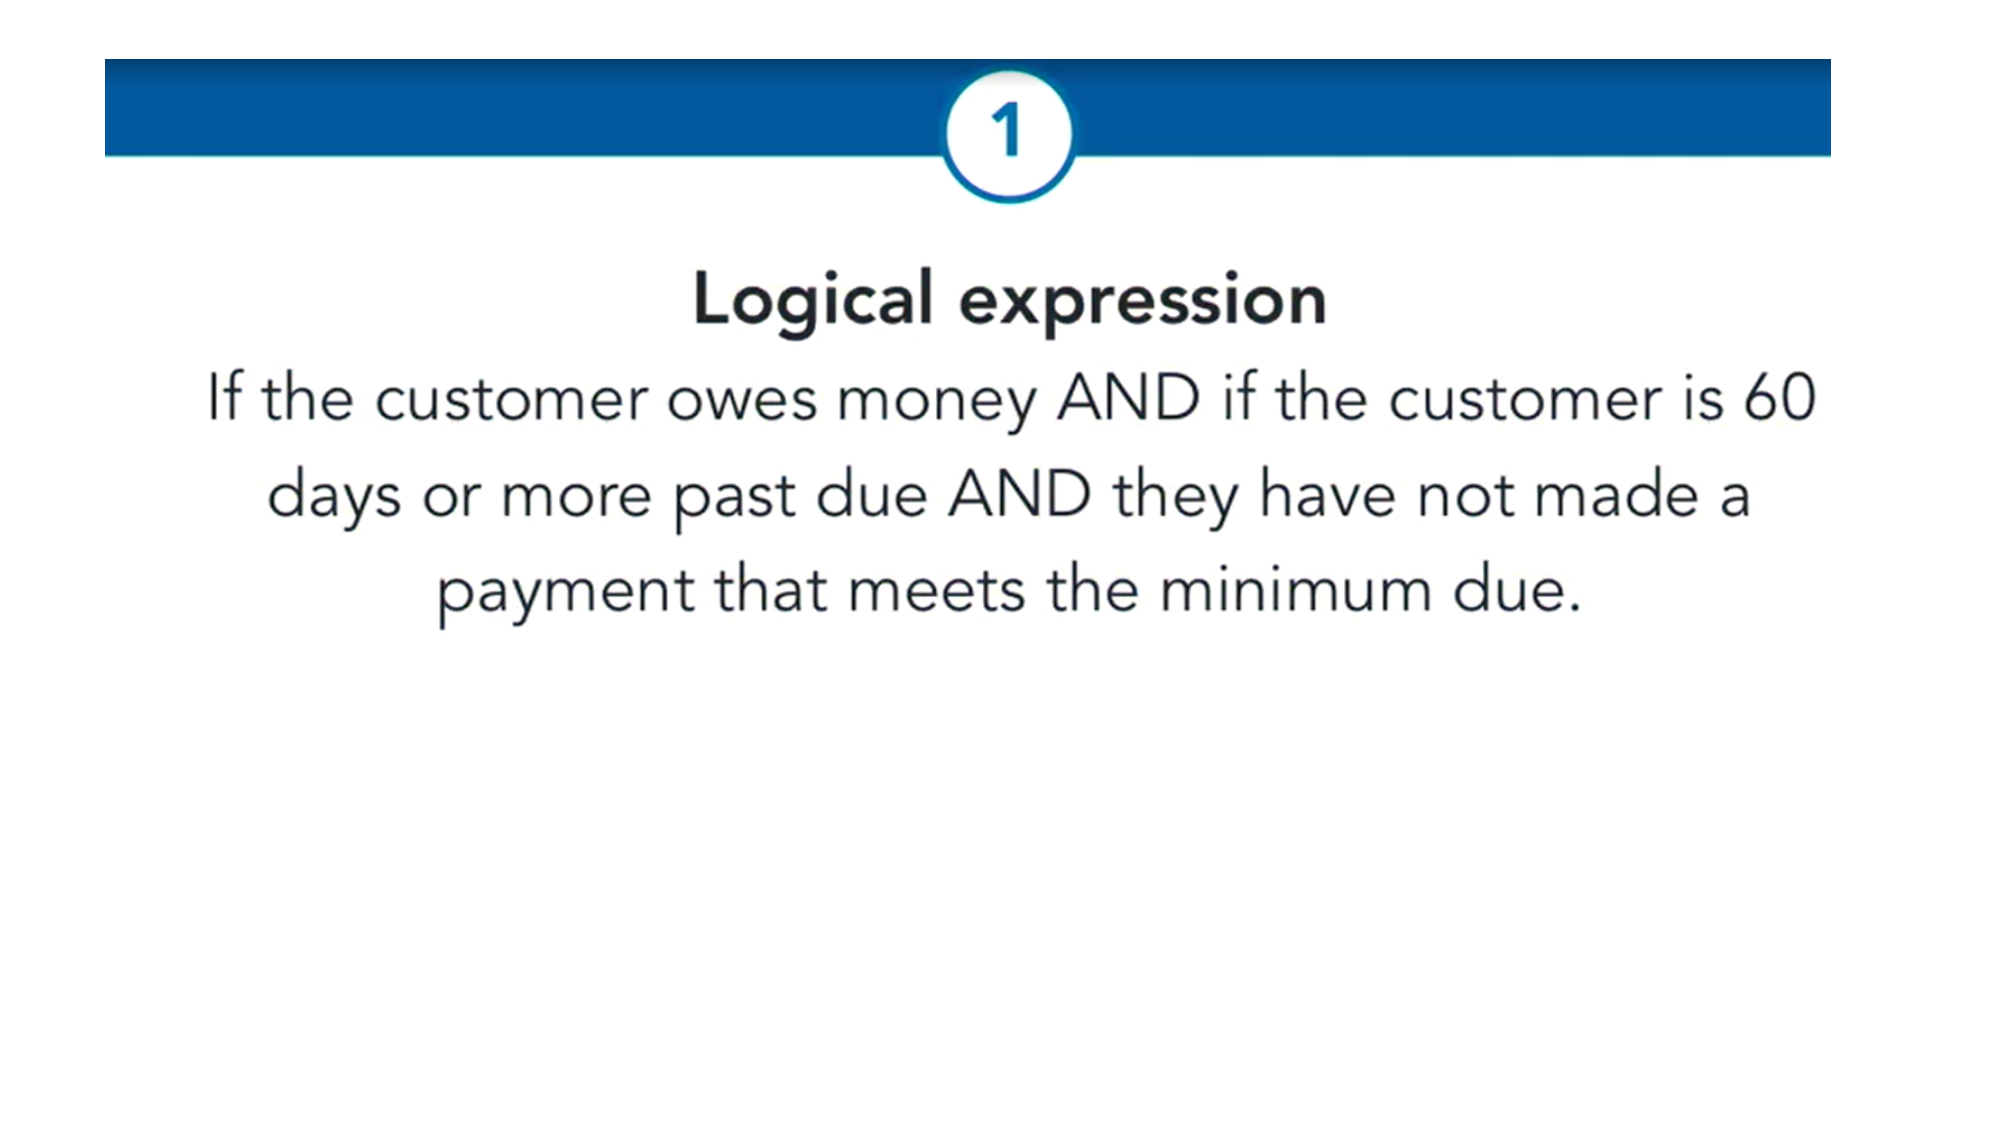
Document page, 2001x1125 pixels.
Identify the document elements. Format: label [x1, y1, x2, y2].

list [105, 59, 1831, 642]
